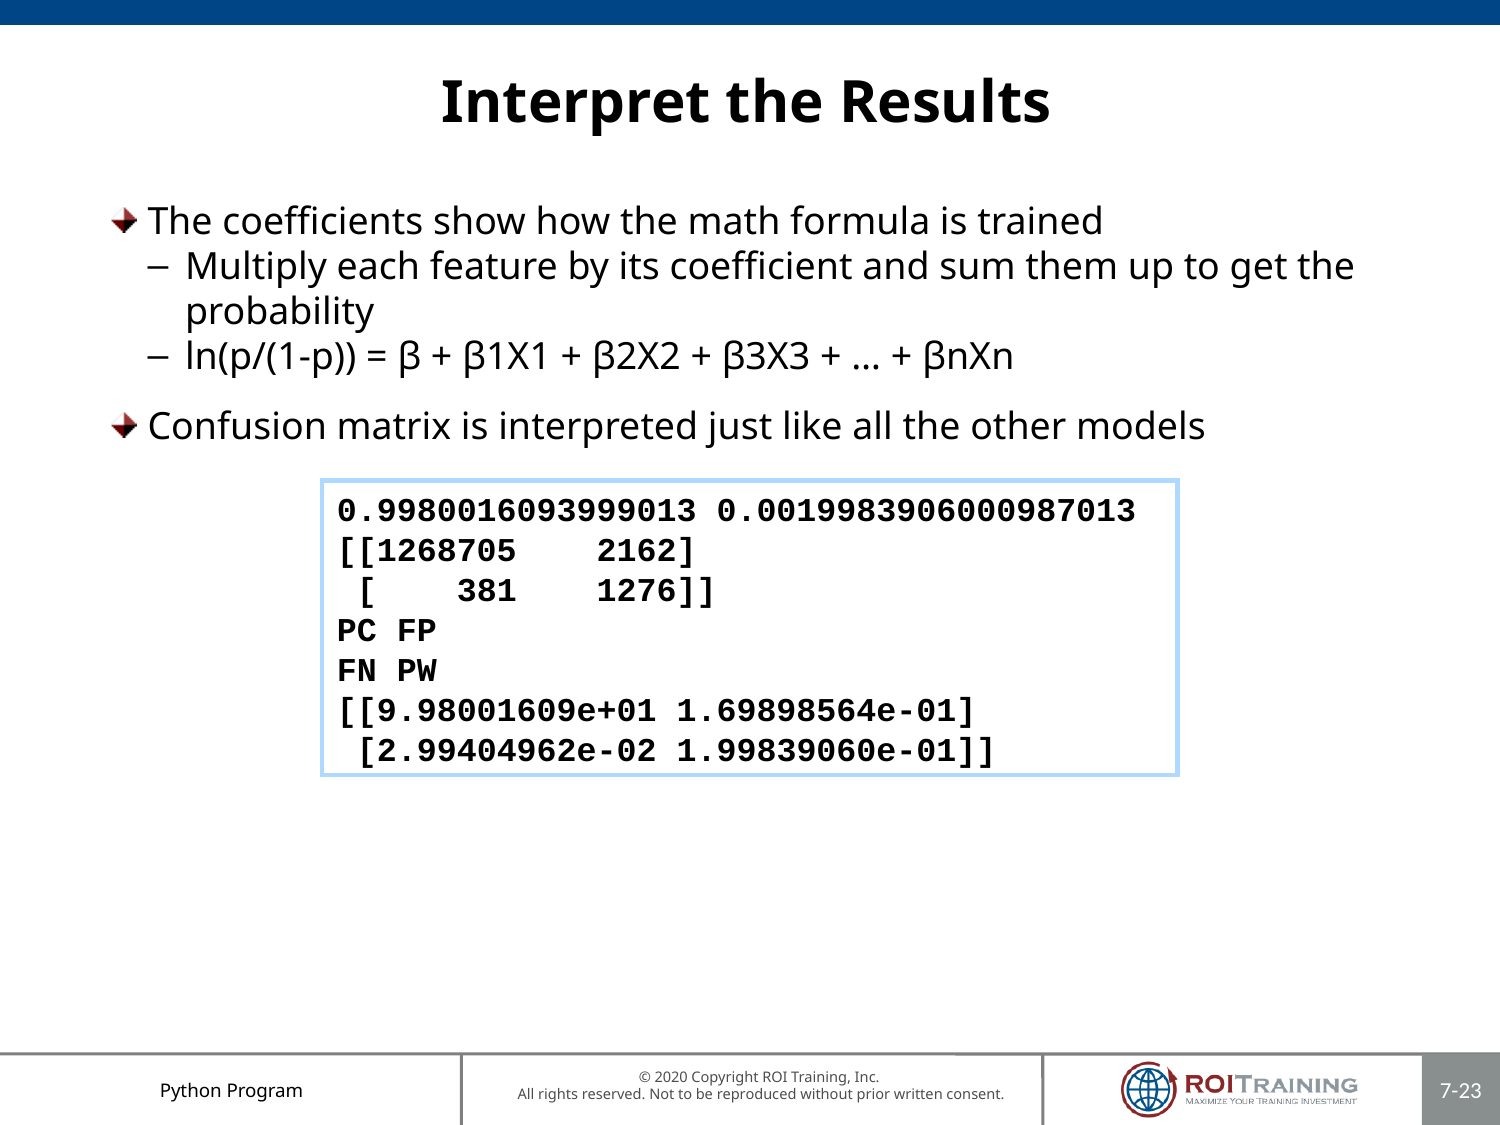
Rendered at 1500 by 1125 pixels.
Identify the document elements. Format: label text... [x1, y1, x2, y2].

picture [110, 411, 137, 438]
text_box 0.9980016093999013 0.0019983906000987013 [[1268705 2162] [ 381 1276]] PC FP FN PW [[9.98001609e+01 1.69898564e-01] [2.99404962e-02 1.99839060e-01]] [322, 480, 1178, 775]
list The coefficients show how the math formula is trained Multiply each feature by its coefficient and sum them up to get the probability ln(p/(1-p)) = β + β1X1 + β2X2 + β3X3 + … + βnXn Confusion matrix is interpreted just like all the other models [95, 189, 1411, 1022]
picture [1113, 1060, 1362, 1118]
title Interpret the Results [172, 47, 1322, 151]
picture [110, 206, 137, 233]
